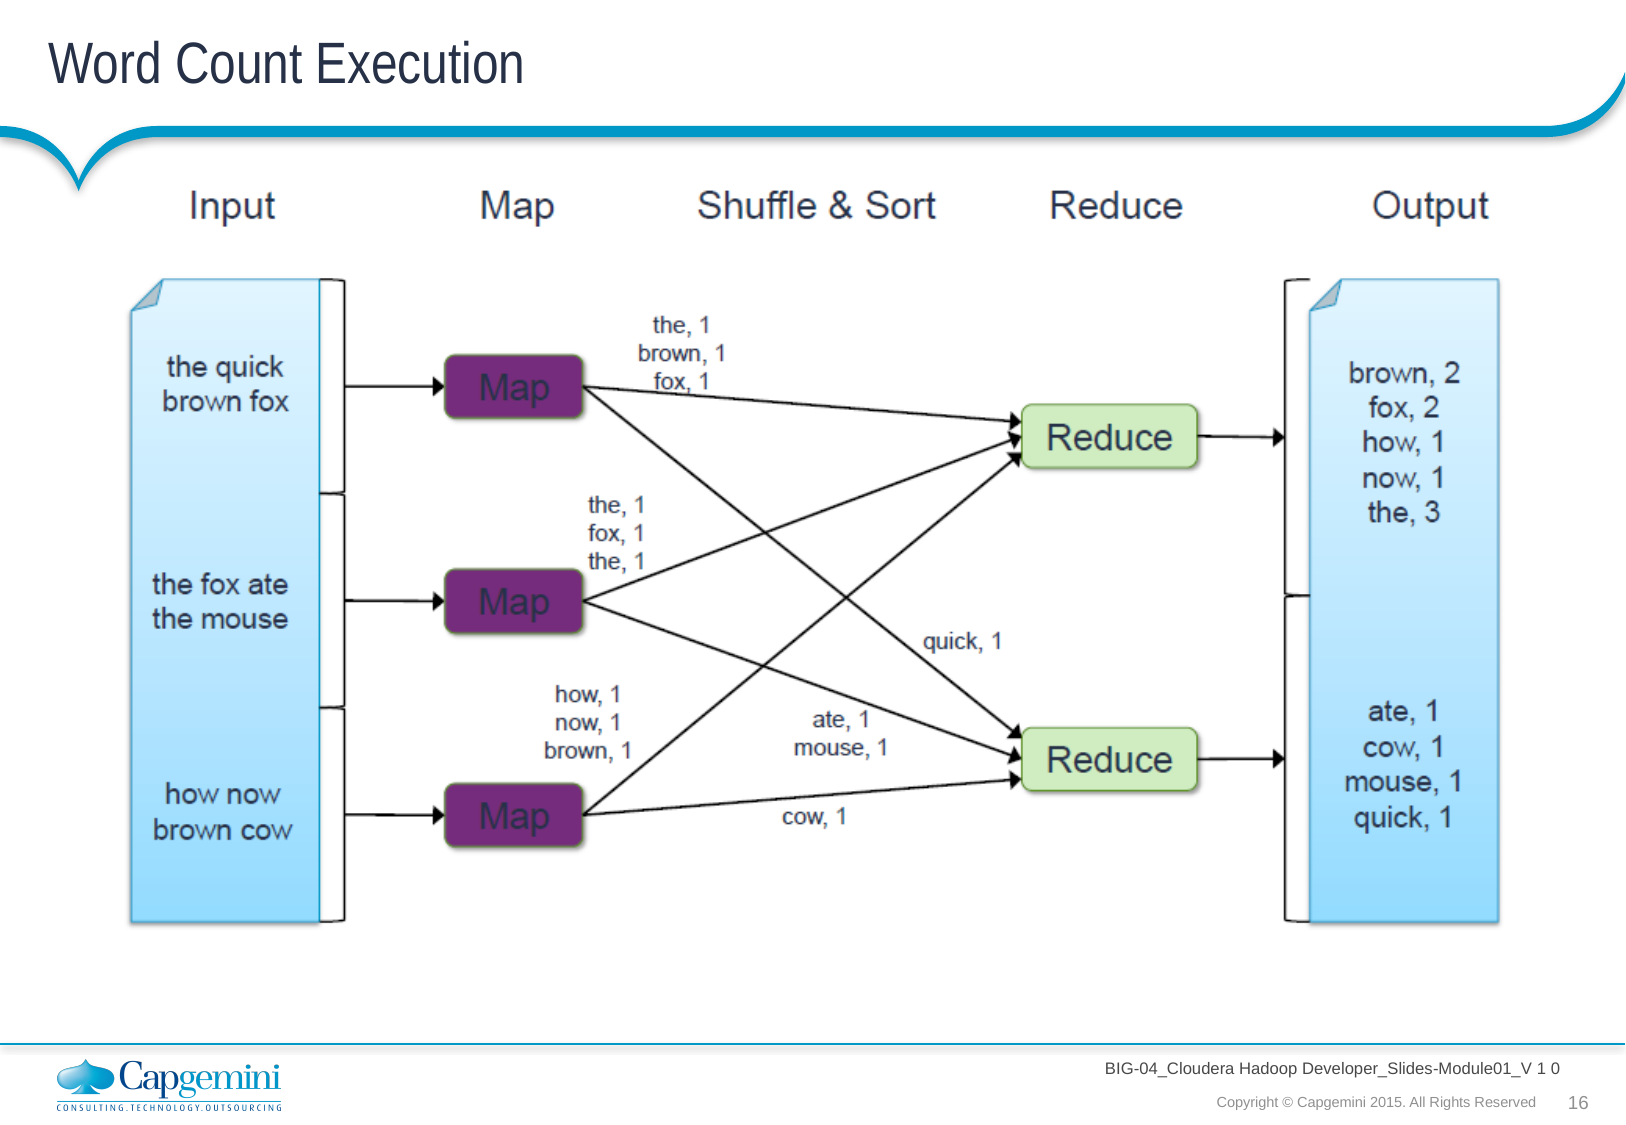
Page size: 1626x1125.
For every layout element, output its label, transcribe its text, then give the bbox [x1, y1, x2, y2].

title Word Count Execution [0, 0, 1625, 132]
picture [57, 1059, 281, 1111]
picture [103, 180, 1522, 945]
